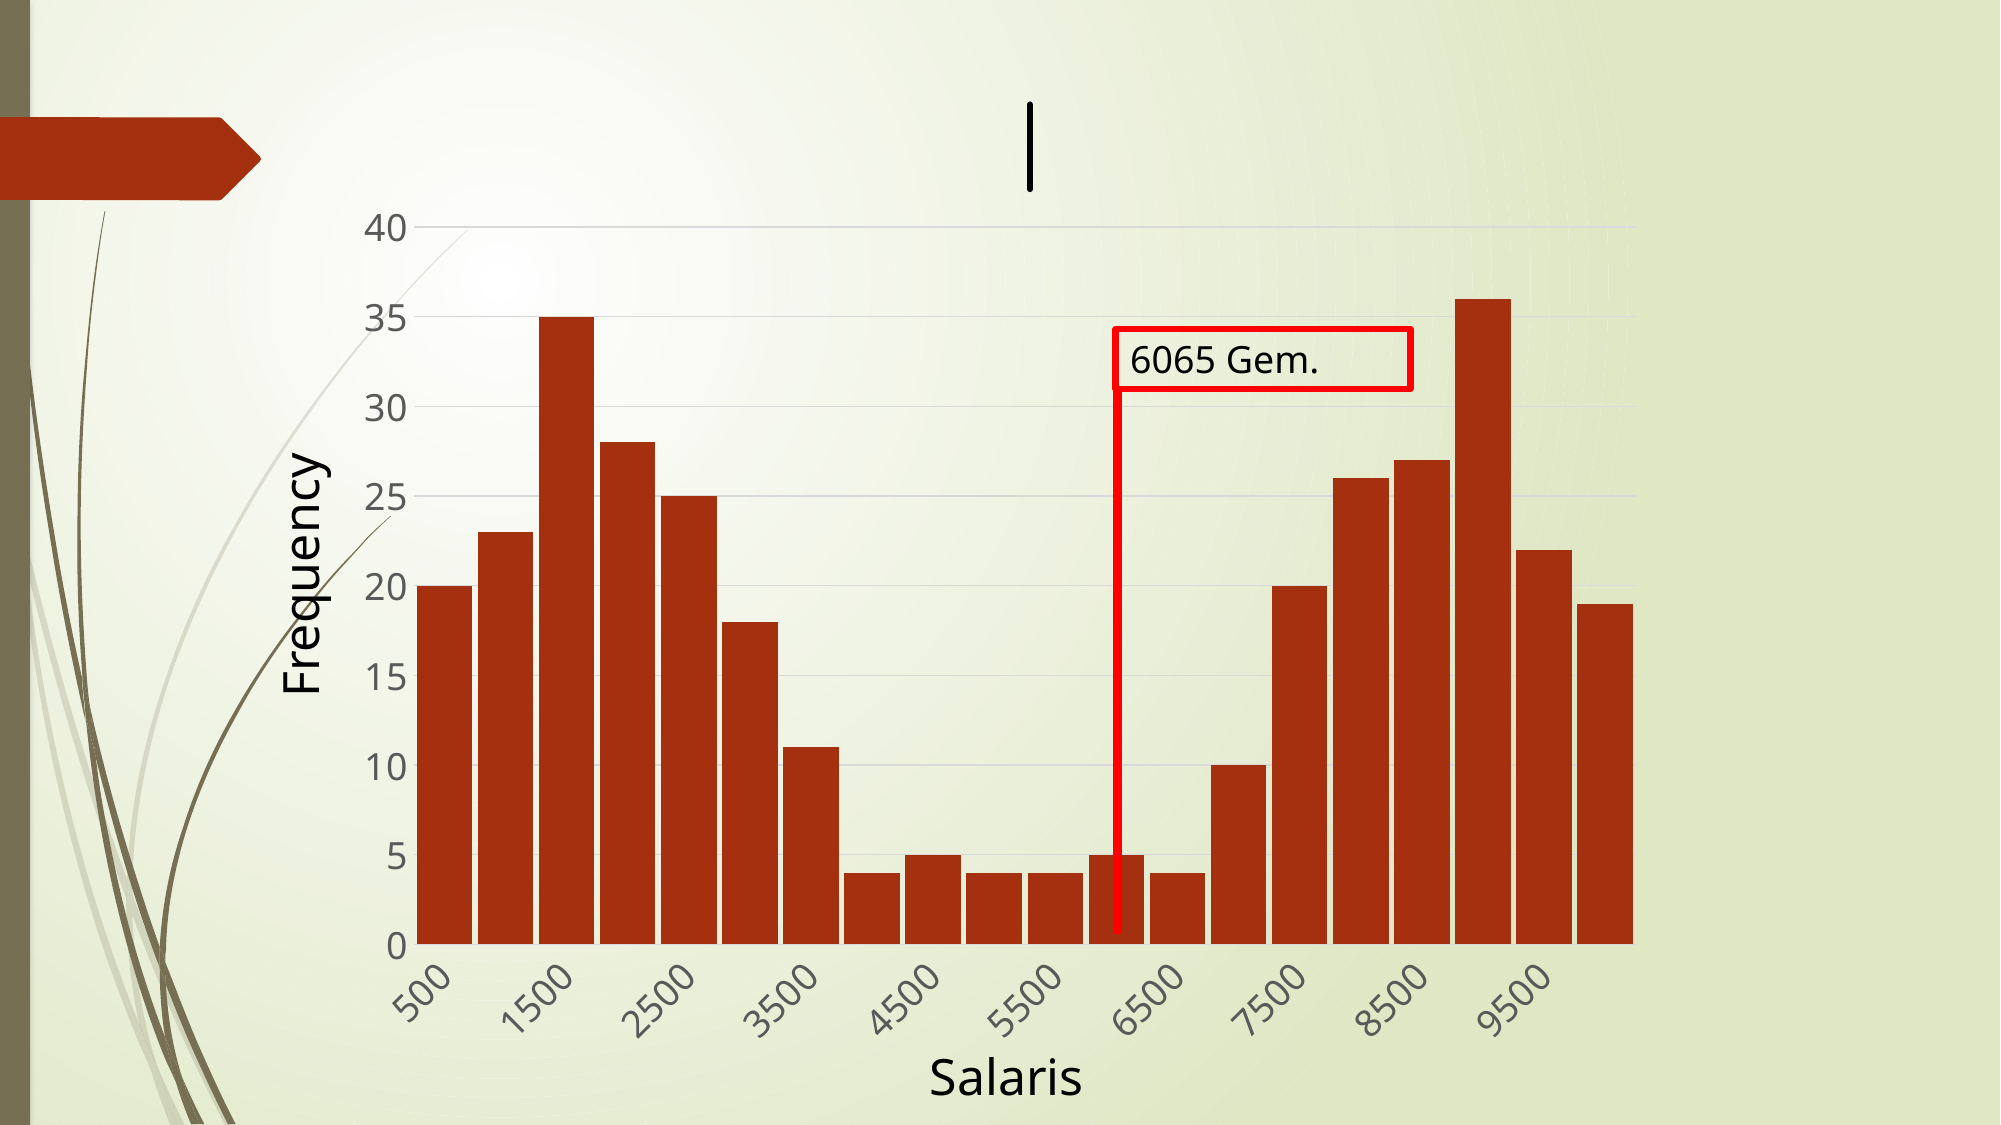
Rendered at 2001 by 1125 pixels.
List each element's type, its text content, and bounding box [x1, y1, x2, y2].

text_box Frequency [262, 347, 332, 713]
text_box Salaris [915, 1075, 1280, 1114]
chart [337, 183, 1663, 1067]
